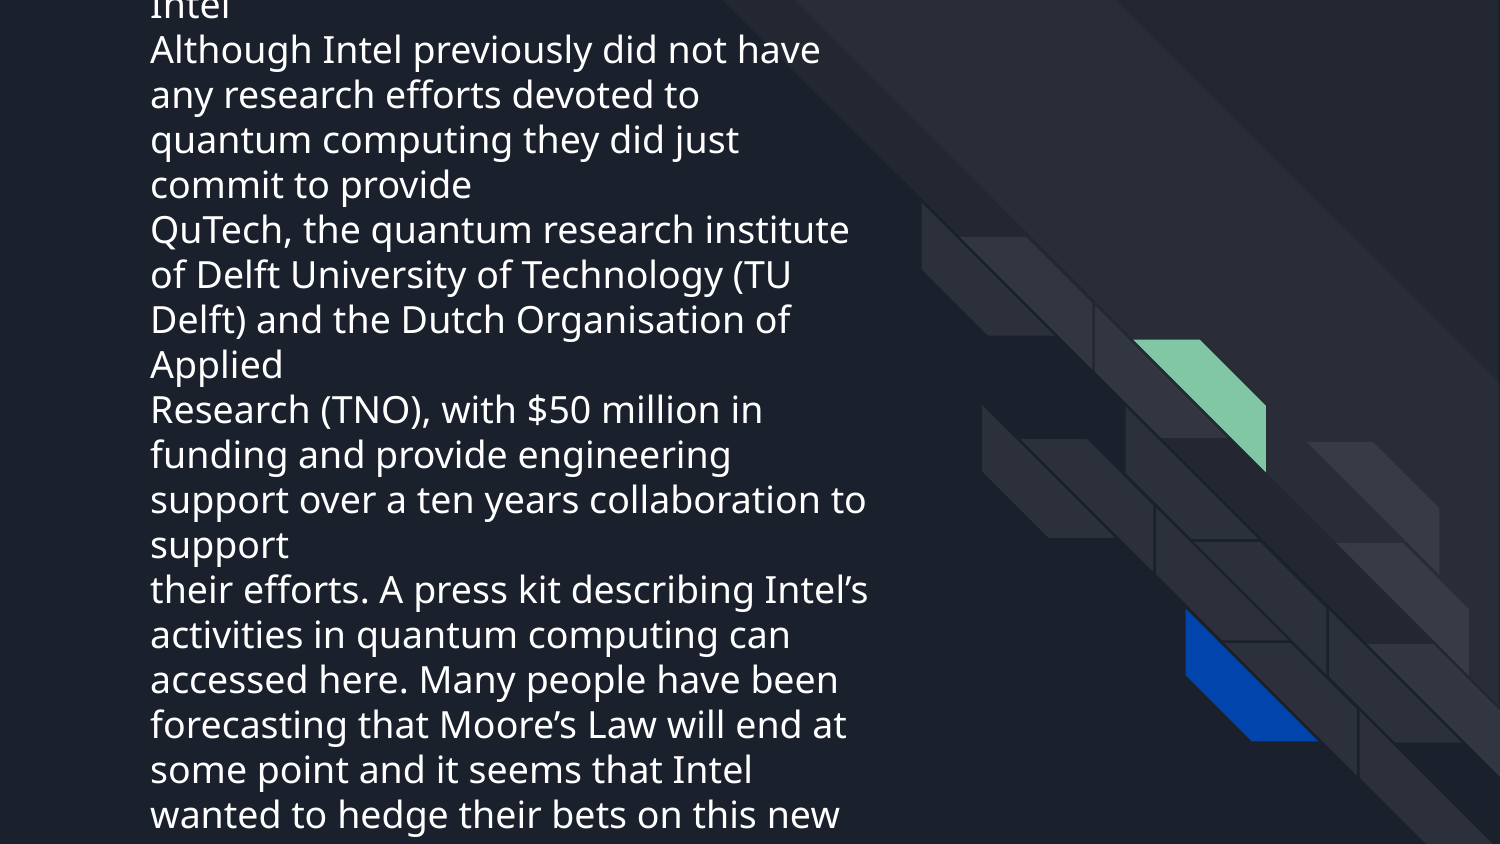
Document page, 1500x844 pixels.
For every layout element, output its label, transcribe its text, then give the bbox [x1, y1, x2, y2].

title Intel Although Intel previously did not have any research efforts devoted to quantum computing they did just commit to provide QuTech, the quantum research institute of Delft University of Technology (TU Delft) and the Dutch Organisation of Applied Research (TNO), with $50 million in funding and provide engineering support over a ten years collaboration to support their efforts. A press kit describing Intel’s activities in quantum computing can accessed here. Many people have been forecasting that Moore’s Law will end at some point and it seems that Intel wanted to hedge their bets on this new technology. [135, 142, 888, 720]
